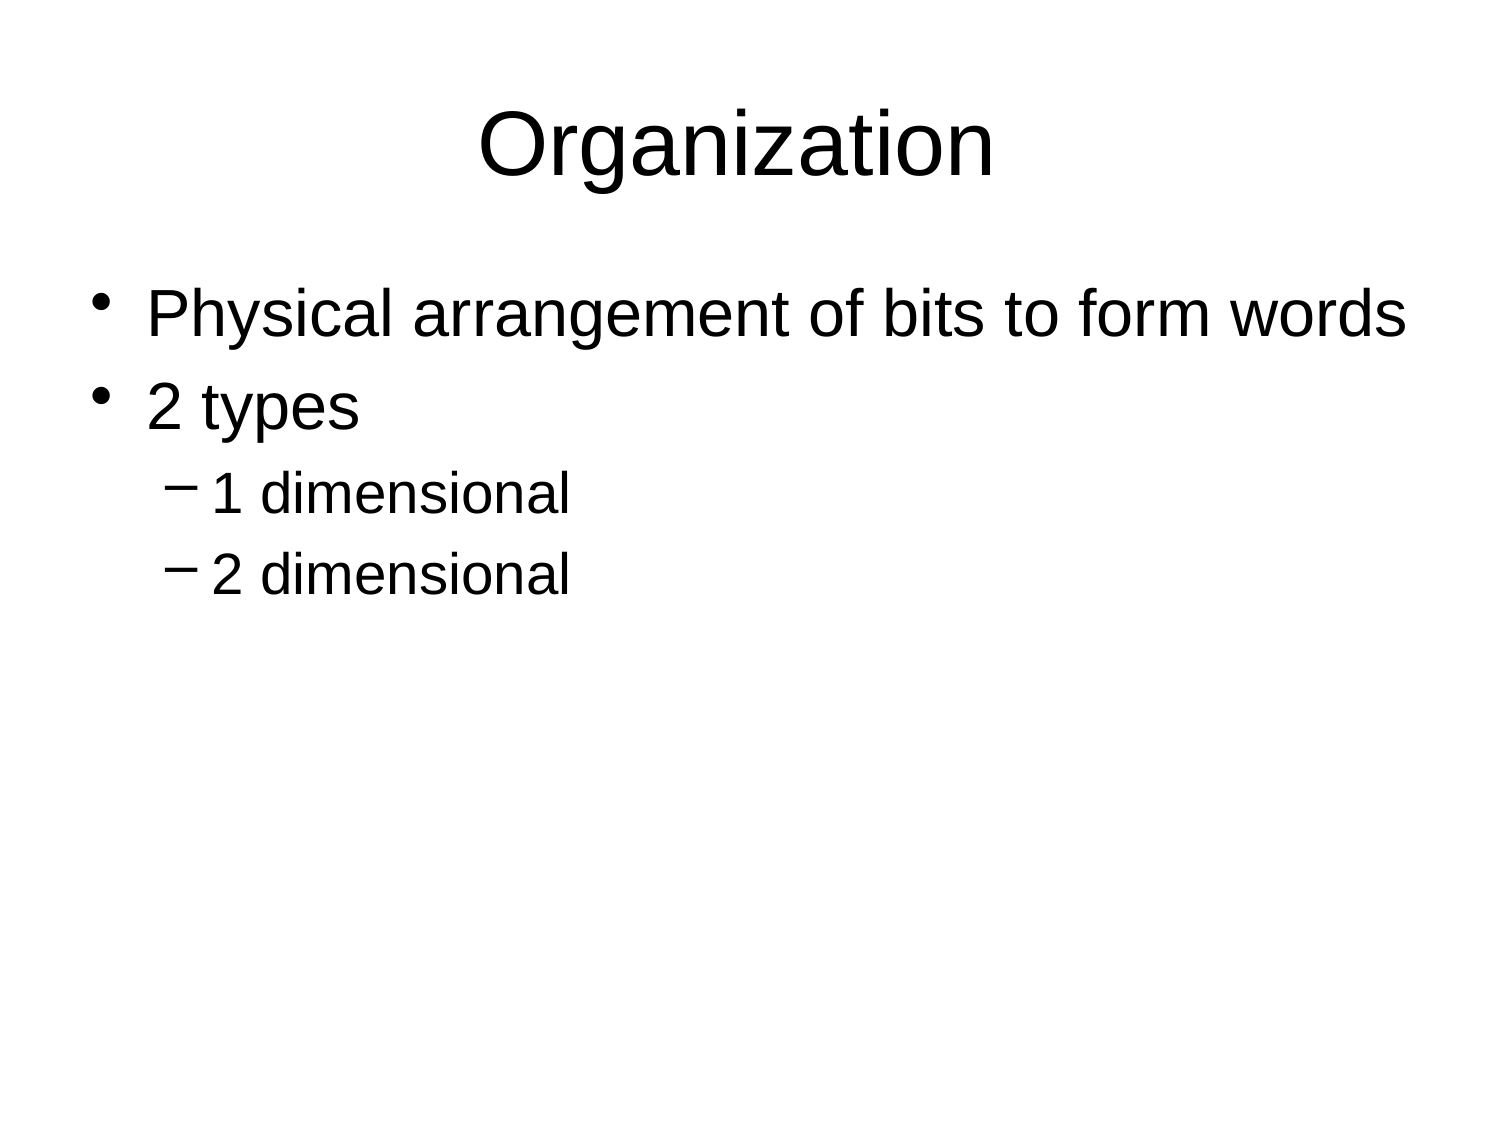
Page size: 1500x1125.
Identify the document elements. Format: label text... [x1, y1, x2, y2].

title Organization [74, 44, 1426, 233]
list Physical arrangement of bits to form words 2 types 1 dimensional 2 dimensional [74, 262, 1426, 1006]
